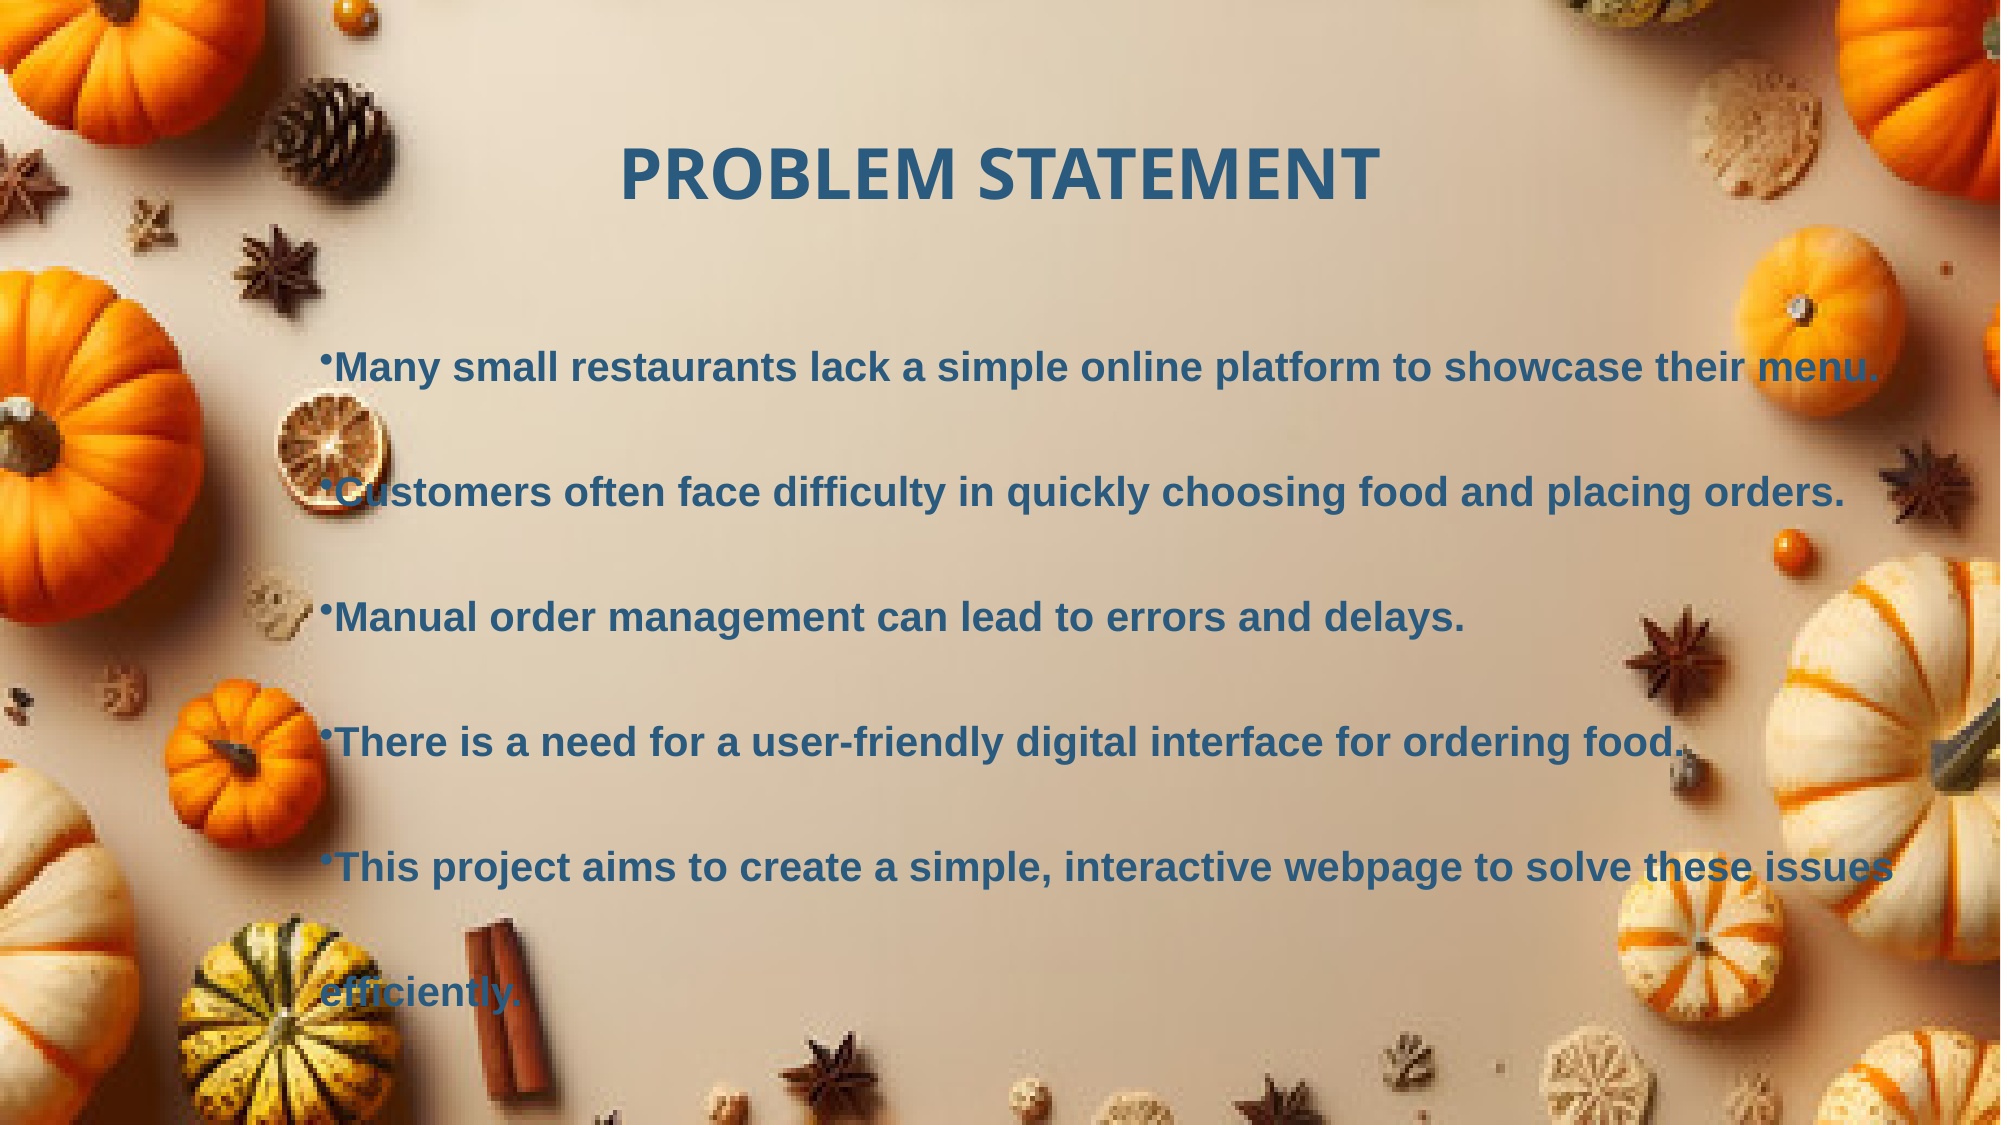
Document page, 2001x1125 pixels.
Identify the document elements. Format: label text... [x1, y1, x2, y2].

picture [0, 0, 2001, 1125]
list Many small restaurants lack a simple online platform to showcase their menu. Customers often face difficulty in quickly choosing food and placing orders. Manual order management can lead to errors and delays. There is a need for a user-friendly digital interface for ordering food. This project aims to create a simple, interactive webpage to solve these issues efficiently. [304, 257, 1965, 1023]
title Problem Statement [212, 90, 1788, 263]
